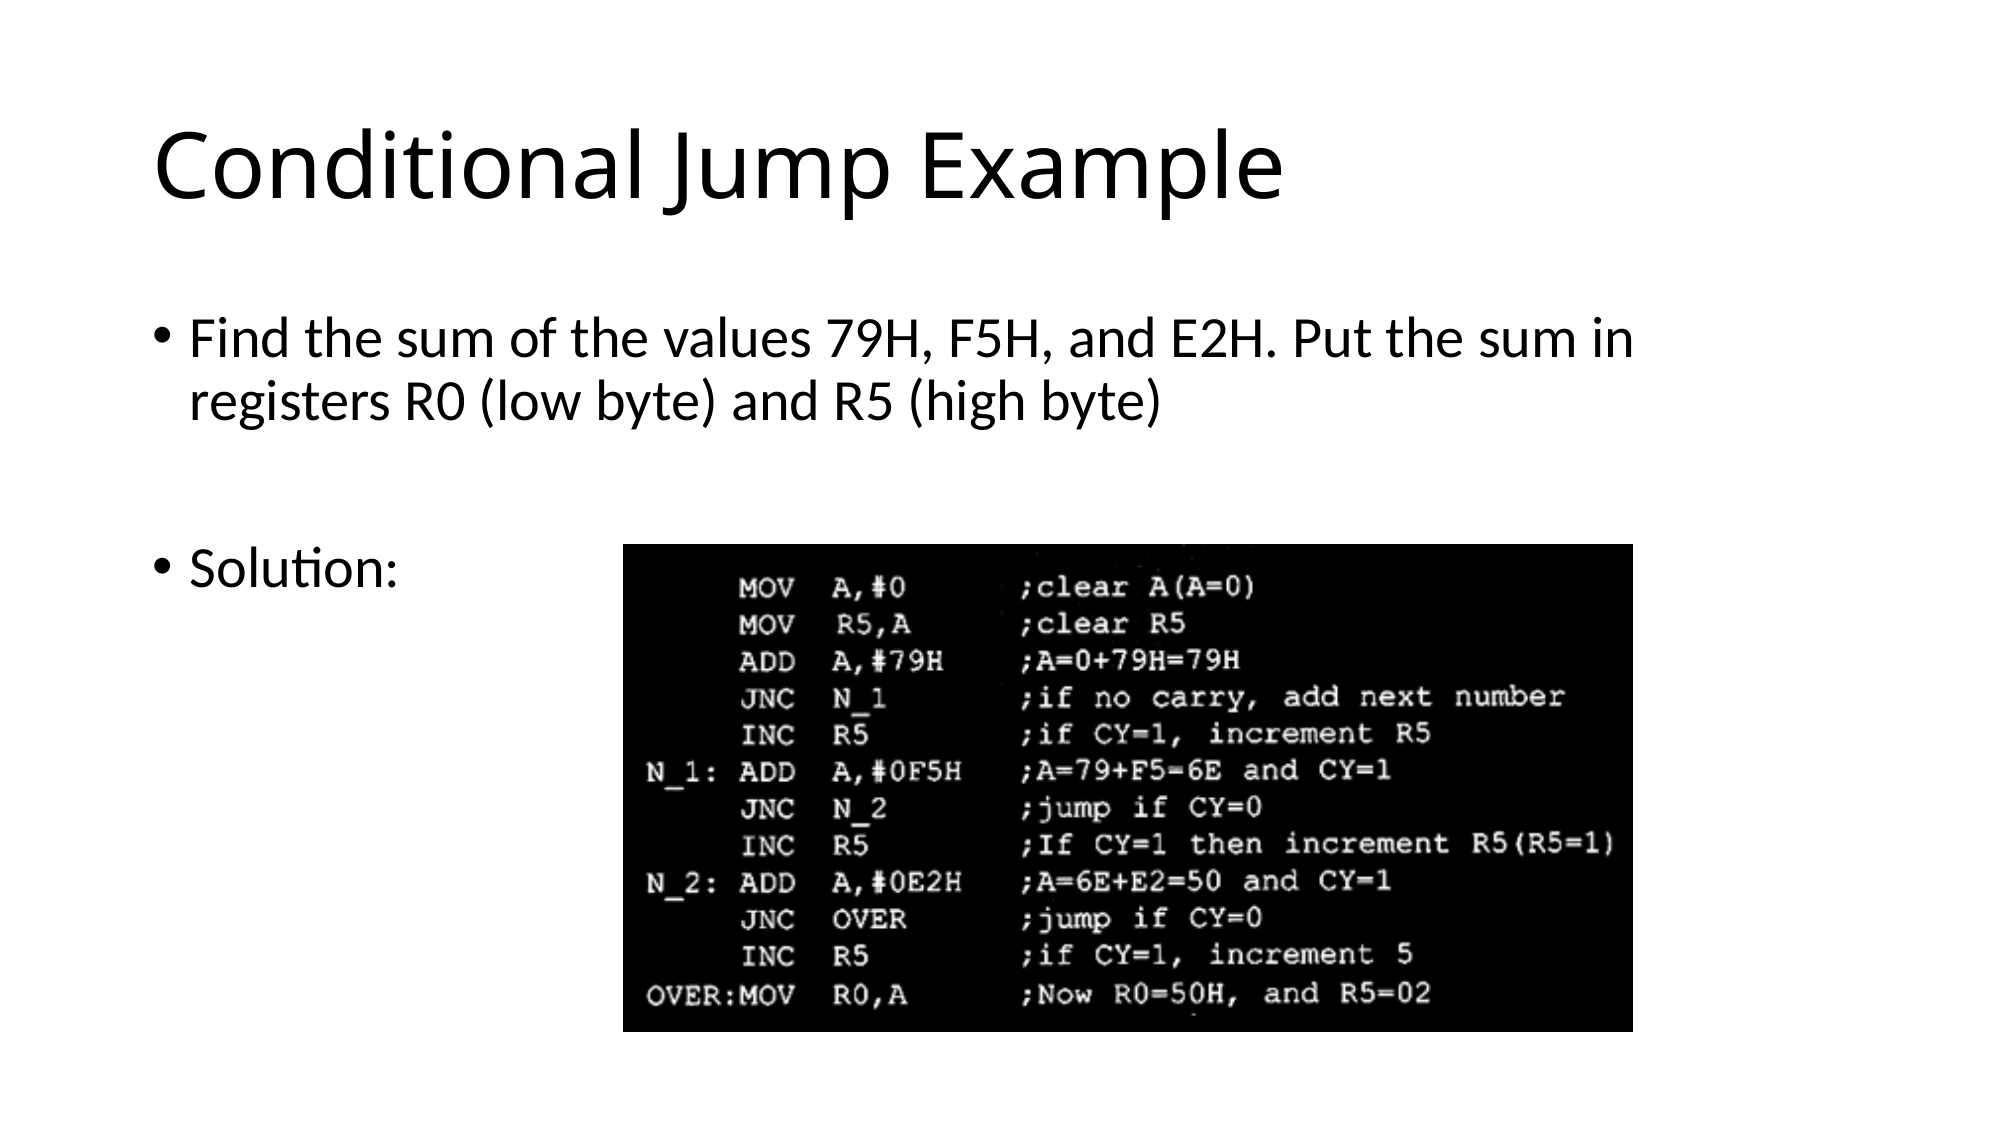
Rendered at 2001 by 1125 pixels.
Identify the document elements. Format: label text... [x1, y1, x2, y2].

picture [623, 544, 1633, 1032]
list Find the sum of the values 79H, F5H, and E2H. Put the sum in registers R0 (low byte) and R5 (high byte) Solution: [137, 299, 1863, 1014]
title Conditional Jump Example [137, 59, 1863, 278]
